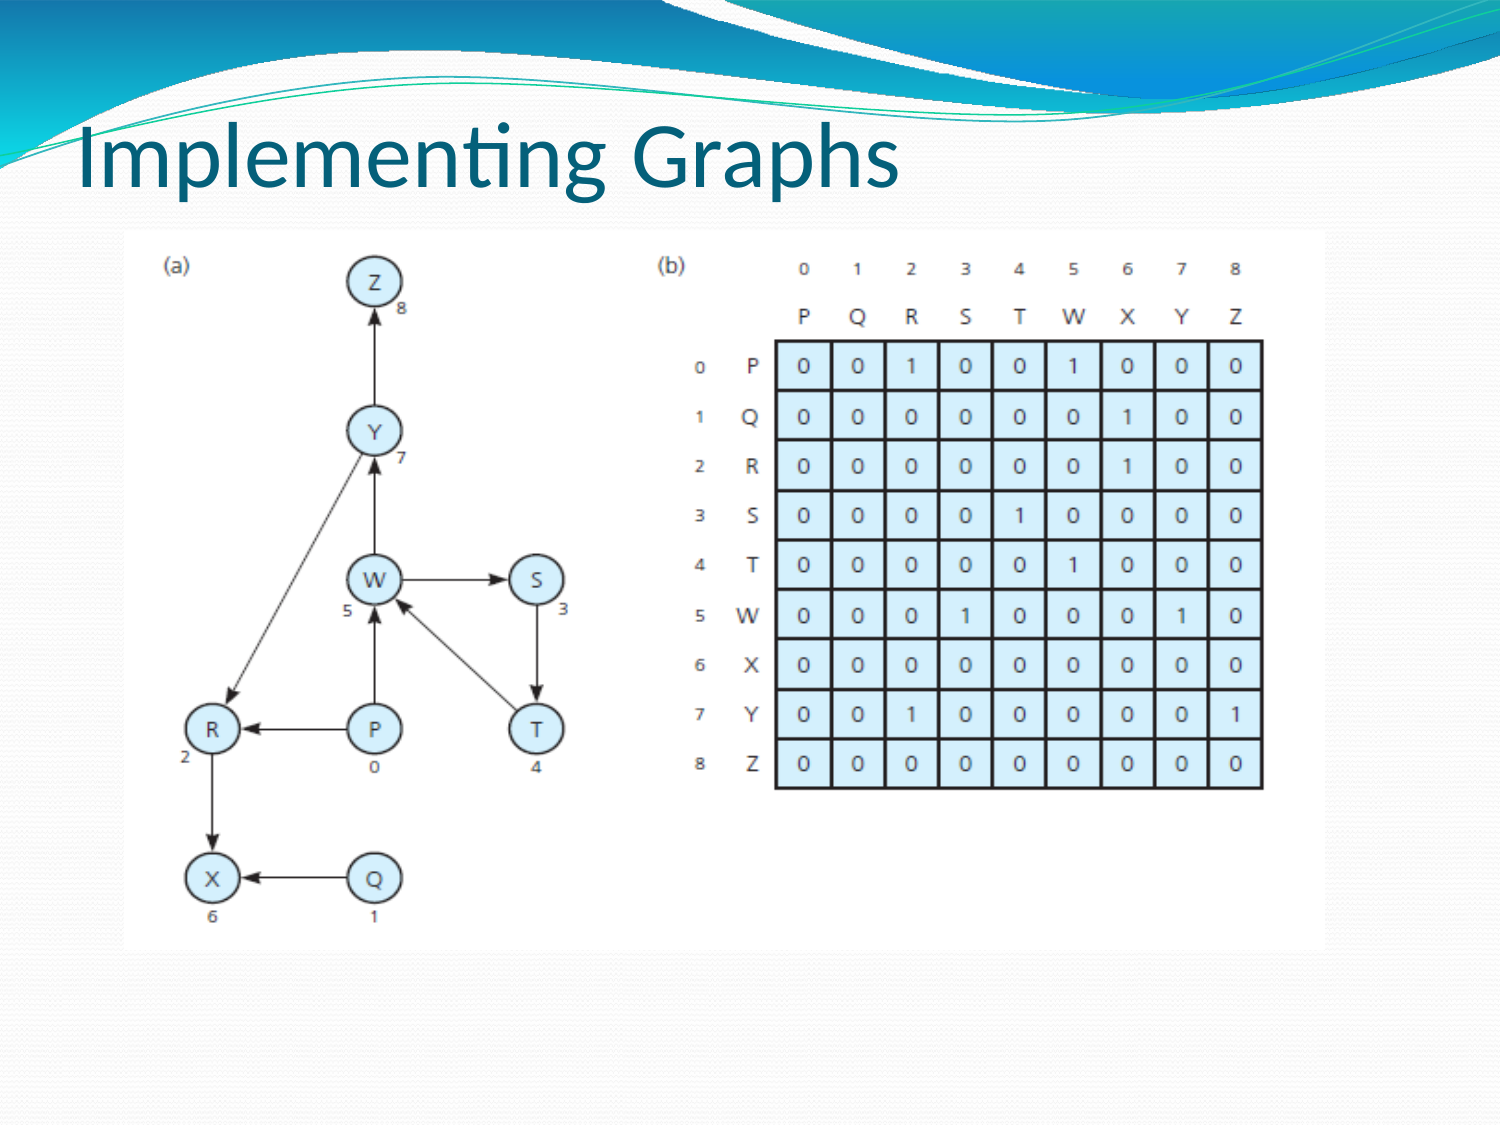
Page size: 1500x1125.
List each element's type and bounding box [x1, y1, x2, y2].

text_box [0, 0, 1500, 1125]
